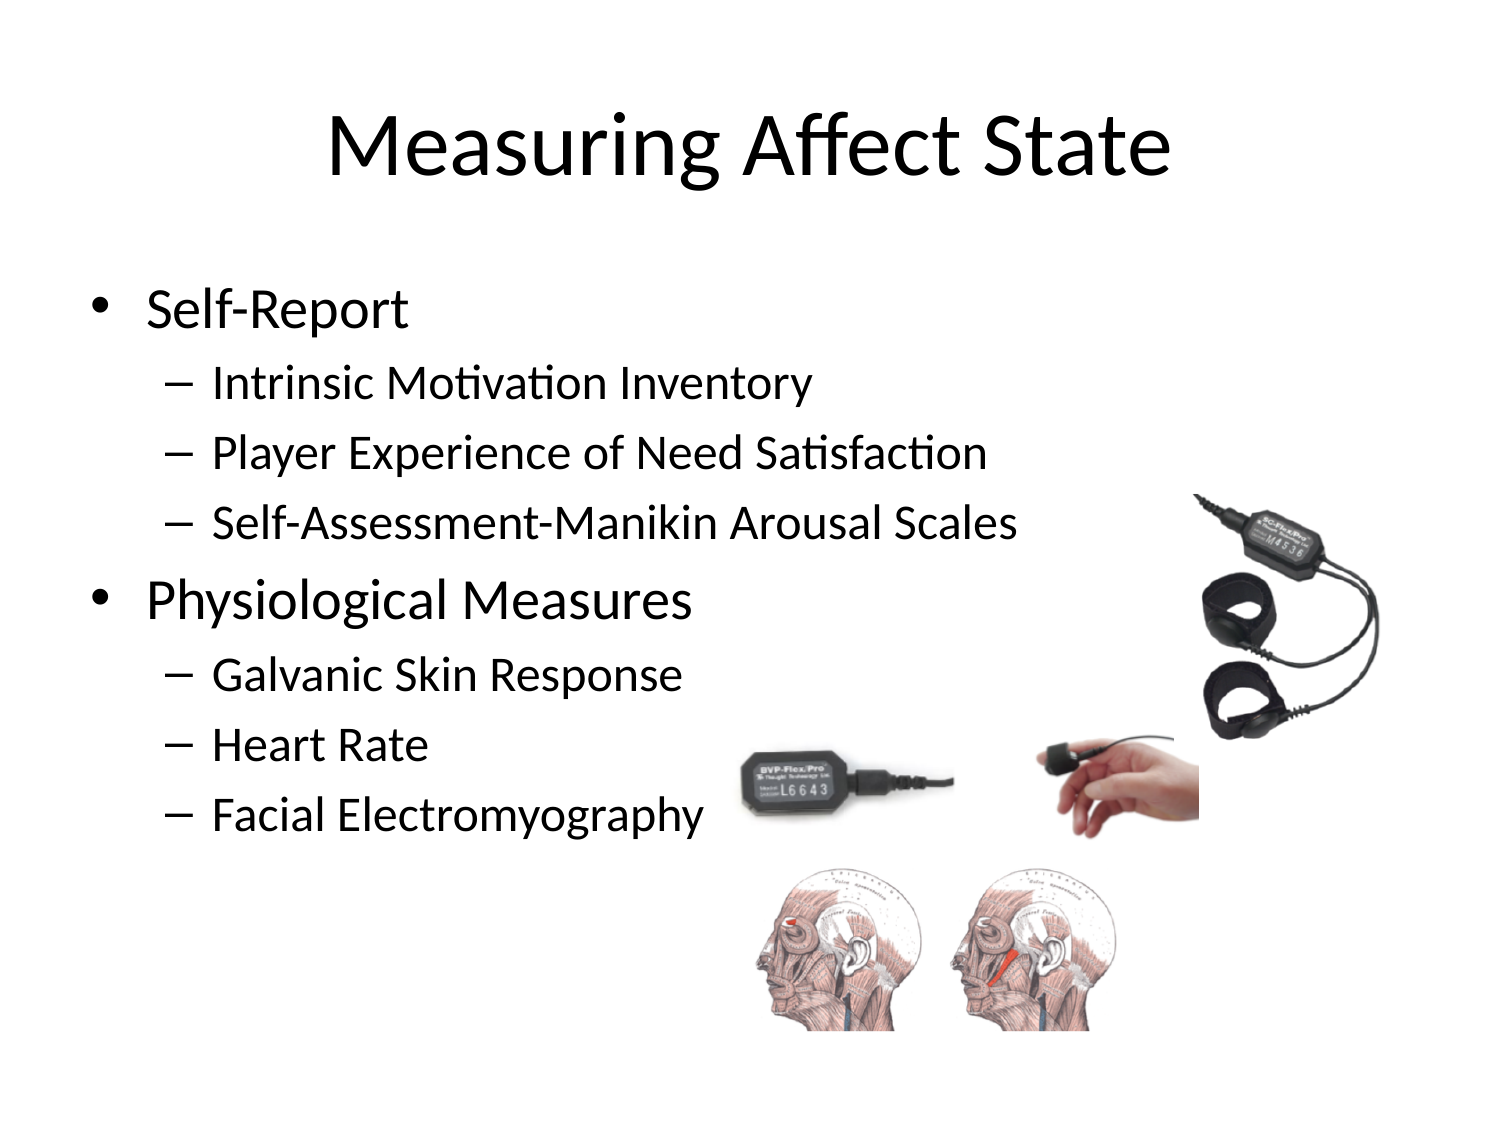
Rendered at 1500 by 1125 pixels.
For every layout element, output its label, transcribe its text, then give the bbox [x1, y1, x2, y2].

list Self-Report Intrinsic Motivation Inventory Player Experience of Need Satisfaction Self-Assessment-Manikin Arousal Scales Physiological Measures Galvanic Skin Response Heart Rate Facial Electromyography [75, 262, 1425, 1005]
title Measuring Affect State [75, 45, 1425, 233]
picture [724, 478, 1390, 1037]
